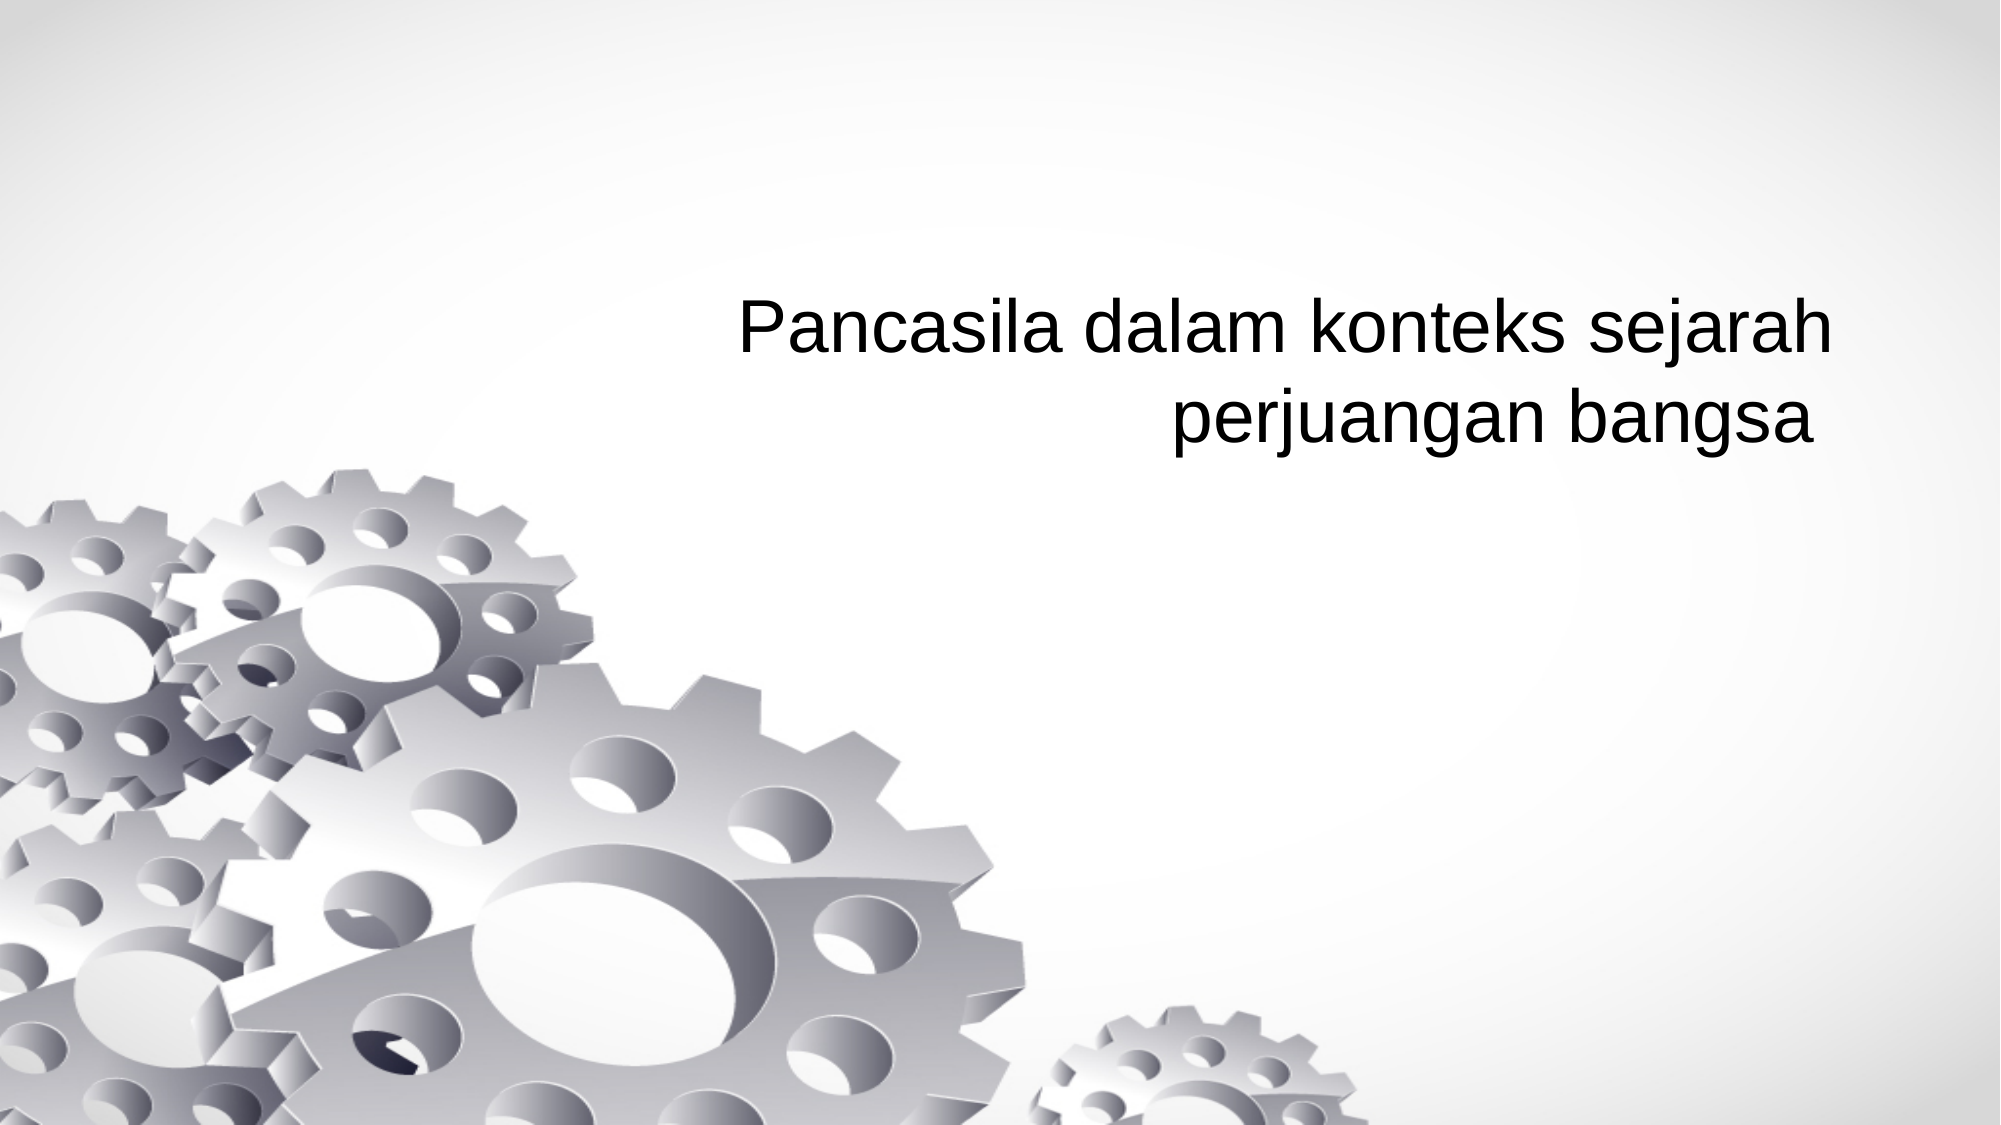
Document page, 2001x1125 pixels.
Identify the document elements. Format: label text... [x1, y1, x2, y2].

picture [0, 0, 2000, 1125]
title Pancasila dalam konteks sejarah perjuangan bangsa [338, 278, 1850, 457]
